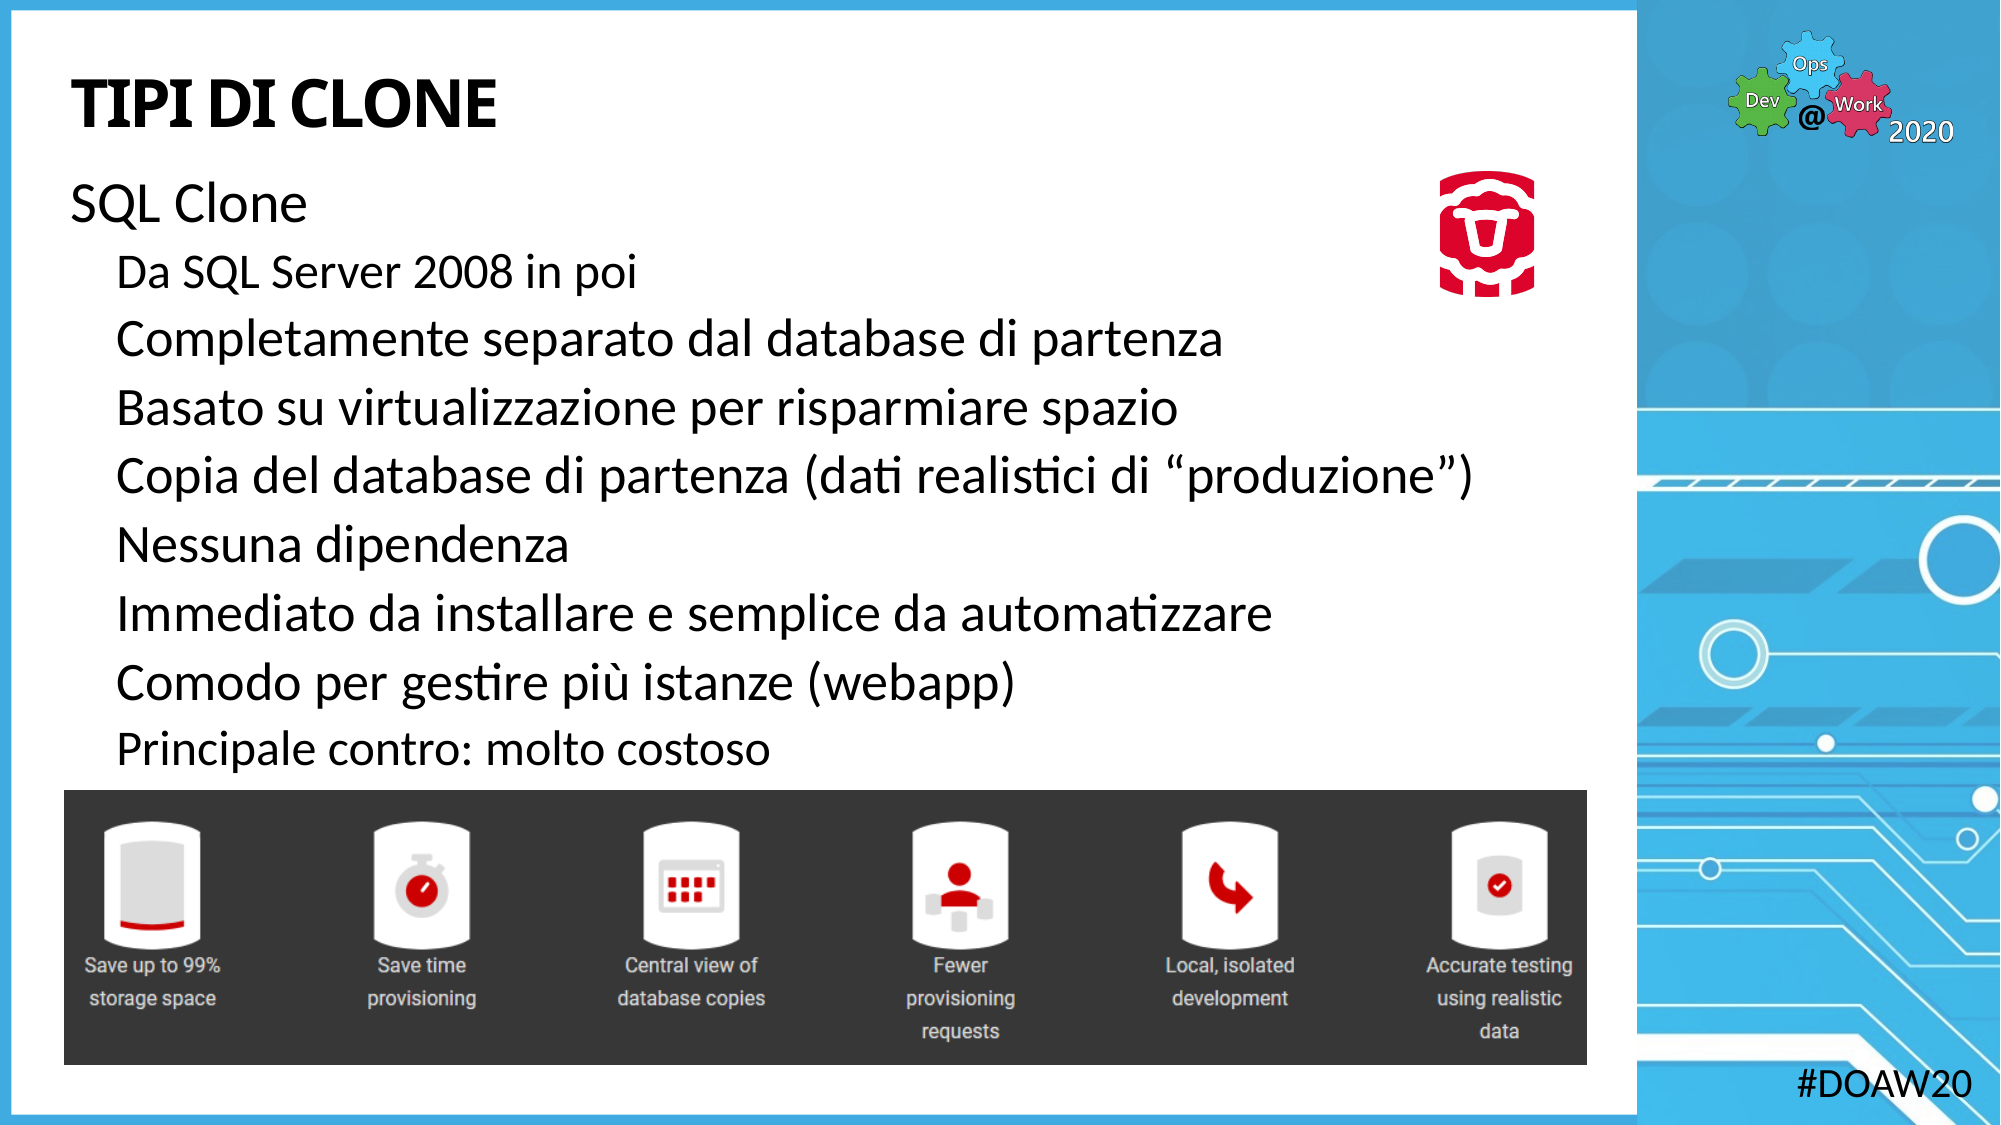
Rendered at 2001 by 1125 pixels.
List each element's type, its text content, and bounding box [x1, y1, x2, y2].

picture [64, 790, 1587, 1065]
picture [1717, 29, 1957, 148]
list SQL Clone Da SQL Server 2008 in poi Completamente separato dal database di partenza Basato su virtualizzazione per risparmiare spazio Copia del database di partenza (dati realistici di “produzione”) Nessuna dipendenza Immediato da installare e semplice da automatizzare Comodo per gestire più istanze (webapp) Principale contro: molto costoso [70, 171, 1580, 790]
title TIPI DI CLONE [70, 70, 1580, 142]
picture [1424, 171, 1550, 298]
